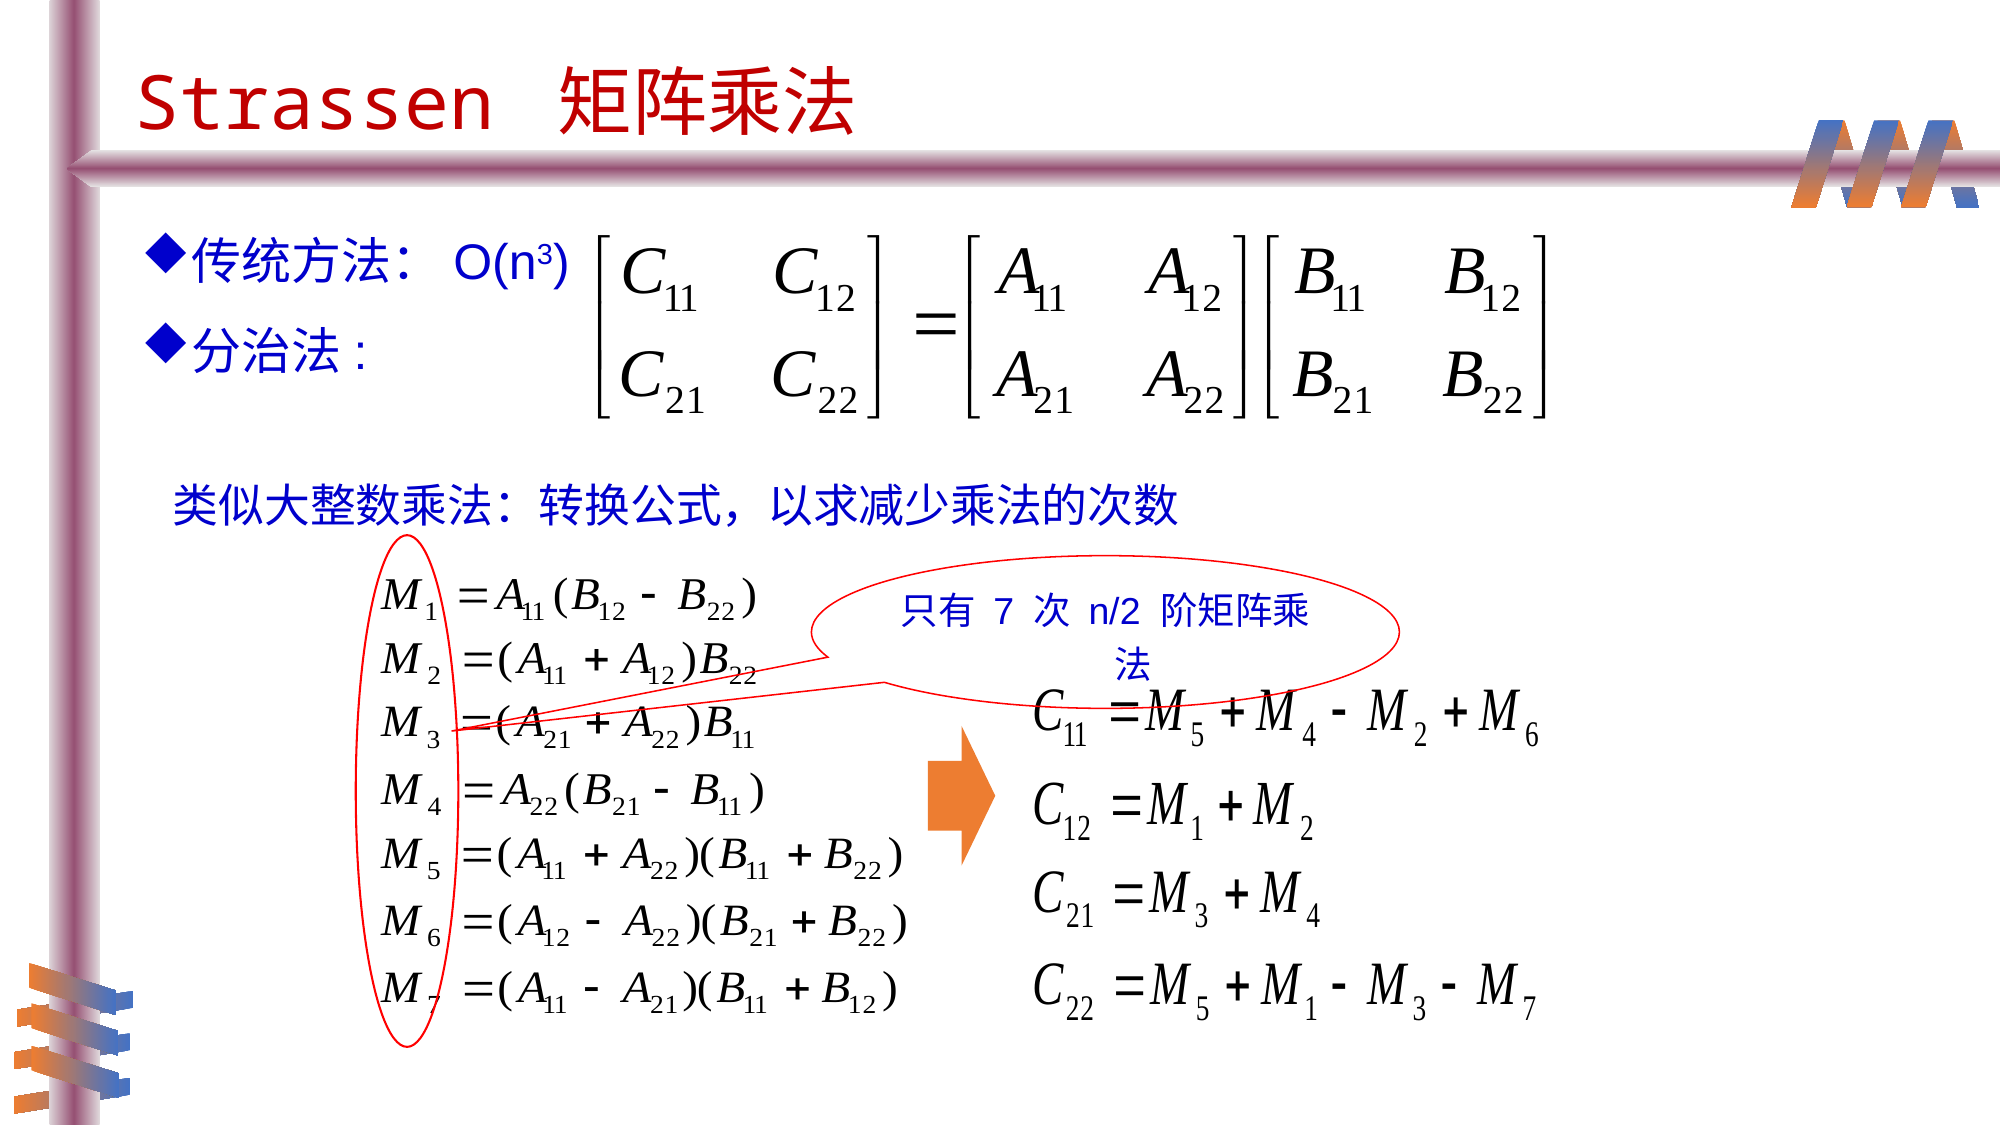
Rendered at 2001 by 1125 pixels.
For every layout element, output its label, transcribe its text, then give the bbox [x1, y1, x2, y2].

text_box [581, 219, 1572, 436]
text_box 只有 7 次 n/2 阶矩阵乘法 [917, 555, 1400, 706]
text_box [1026, 669, 1547, 1036]
text_box [382, 534, 432, 563]
text_box 传统方法：O(n3) 分治法: [126, 192, 585, 387]
text_box [354, 595, 373, 987]
text_box [385, 1025, 429, 1048]
text_box 类似大整数乘法：转换公式，以求减少乘法的次数 [158, 458, 1374, 539]
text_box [373, 563, 917, 1025]
text_box [927, 725, 996, 866]
text_box [1004, 509, 1055, 560]
text_box Strassen 矩阵乘法 [120, 51, 1638, 140]
